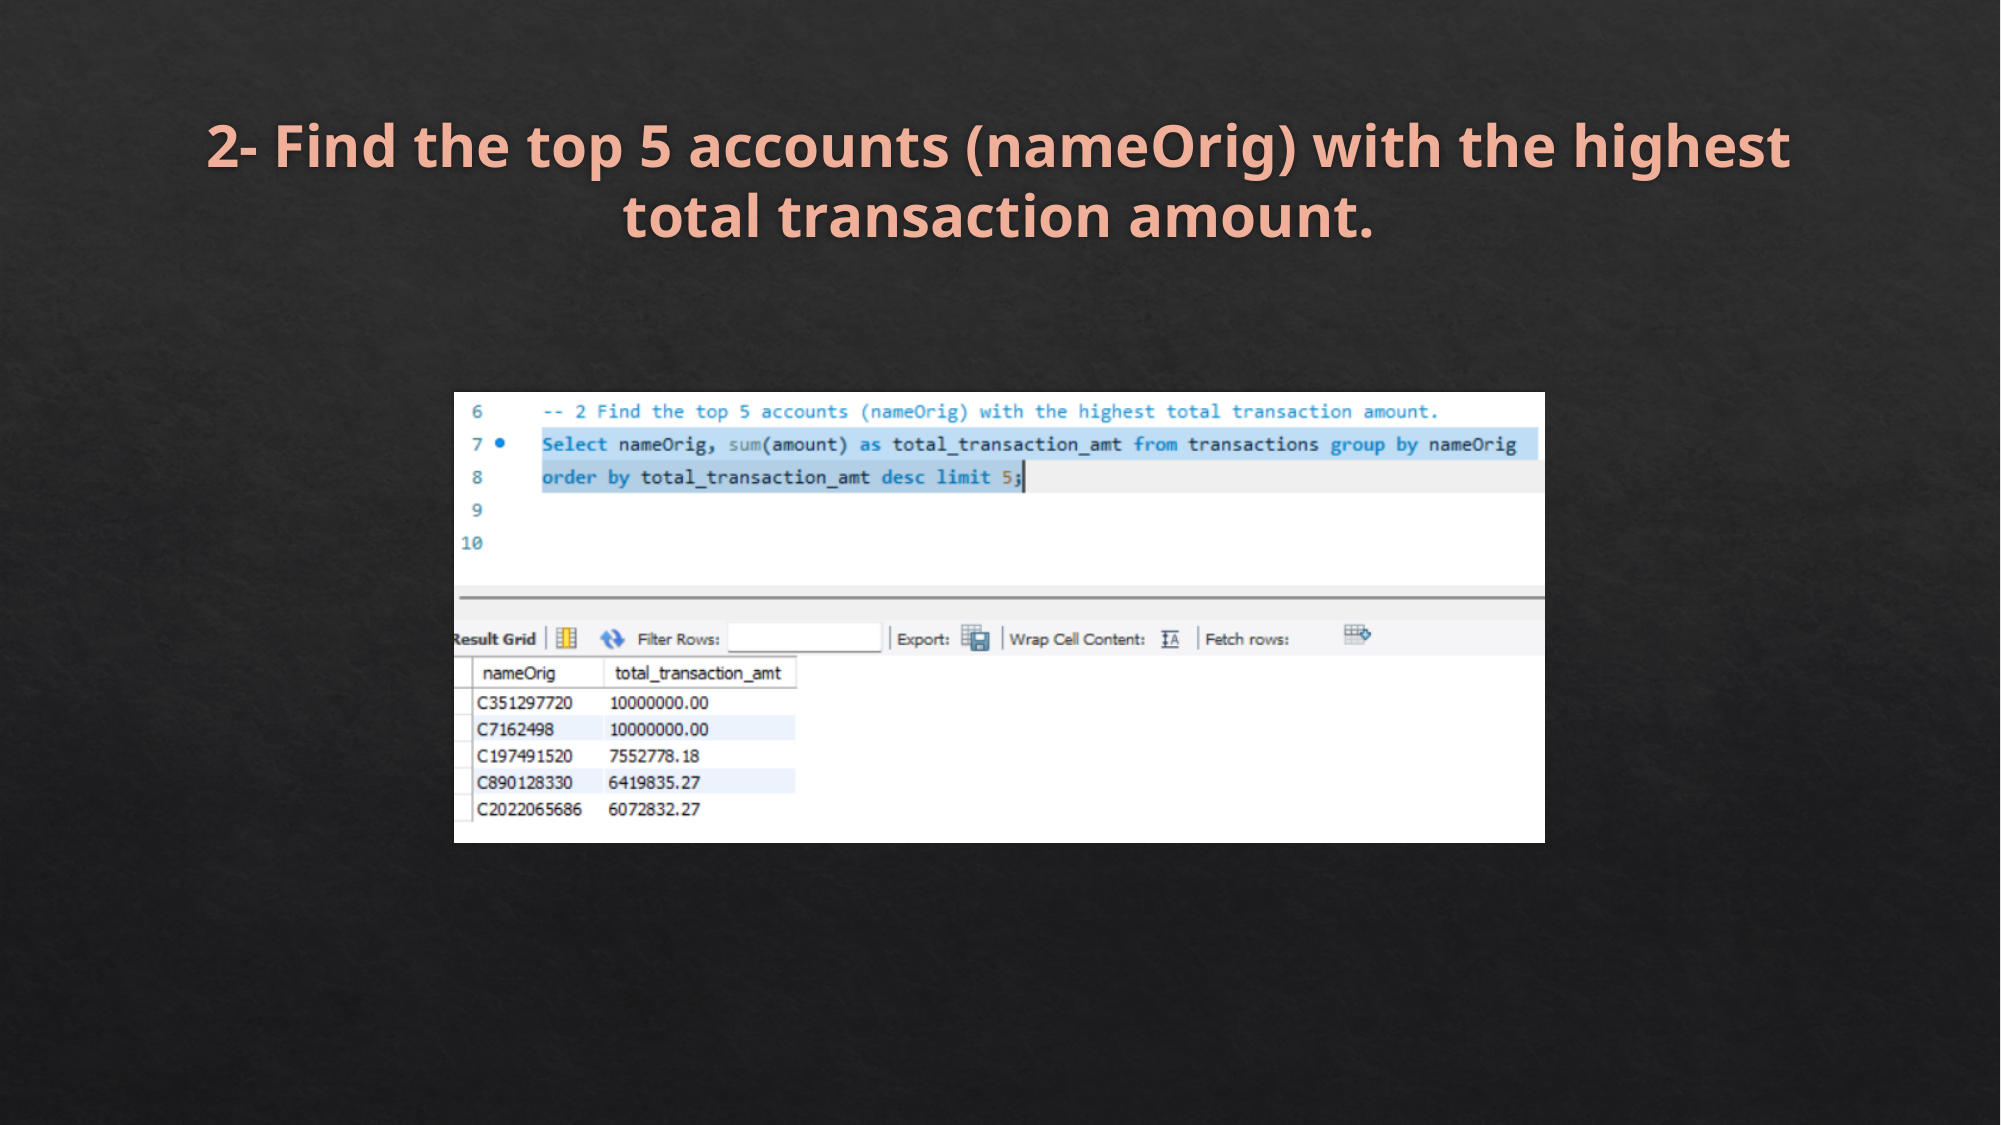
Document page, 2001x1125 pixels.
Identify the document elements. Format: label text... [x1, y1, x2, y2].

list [453, 391, 1545, 843]
title 2- Find the top 5 accounts (nameOrig) with the highest total transaction amount. [149, 99, 1849, 260]
